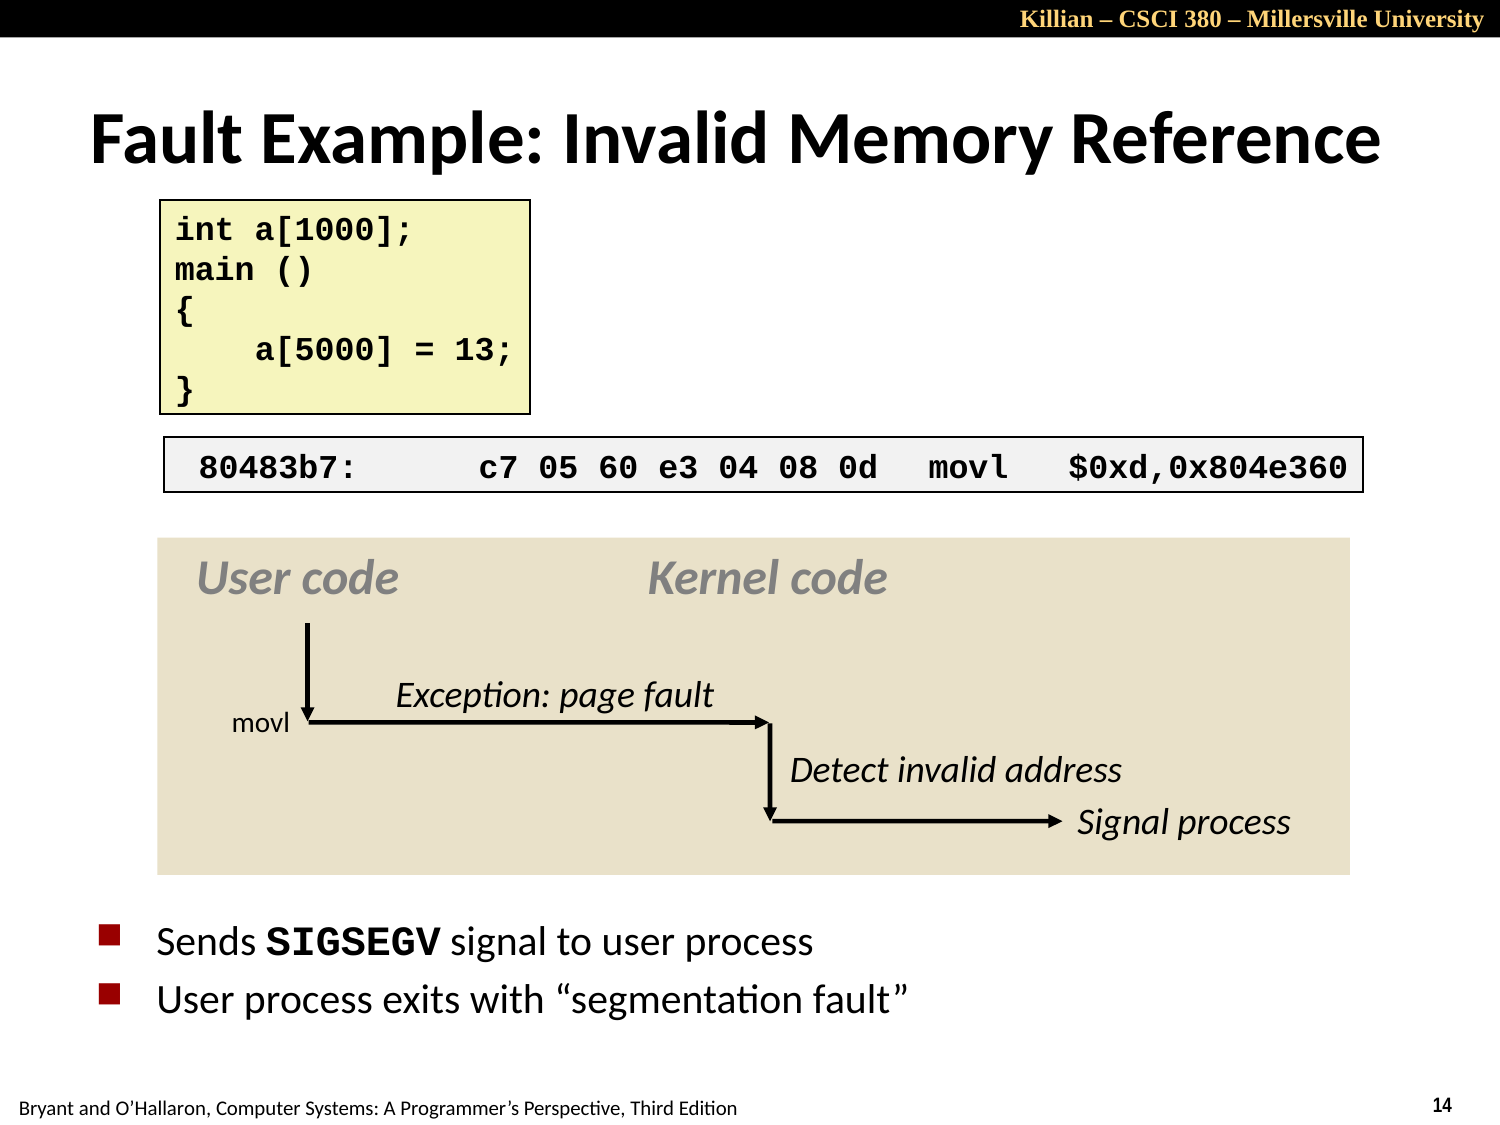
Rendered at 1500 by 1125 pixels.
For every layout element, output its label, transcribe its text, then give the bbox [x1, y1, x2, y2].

text_box Kernel code [633, 537, 904, 612]
text_box movl [216, 695, 306, 746]
text_box [308, 716, 769, 729]
text_box [772, 814, 1062, 828]
text_box int a[1000]; main () { a[5000] = 13; } [159, 199, 530, 415]
text_box User code [181, 537, 415, 612]
list Sends SIGSEGV signal to user process User process exits with “segmentation fault” [84, 906, 1186, 1051]
text_box [306, 623, 314, 722]
text_box Exception: page fault [380, 662, 730, 722]
title Fault Example: Invalid Memory Reference [74, 87, 1500, 179]
text_box [763, 723, 777, 822]
text_box [157, 537, 1350, 875]
text_box Signal process [1062, 789, 1325, 850]
text_box 80483b7: c7 05 60 e3 04 08 0d movl $0xd,0x804e360 [163, 437, 1364, 493]
text_box Detect invalid address [774, 737, 1150, 797]
